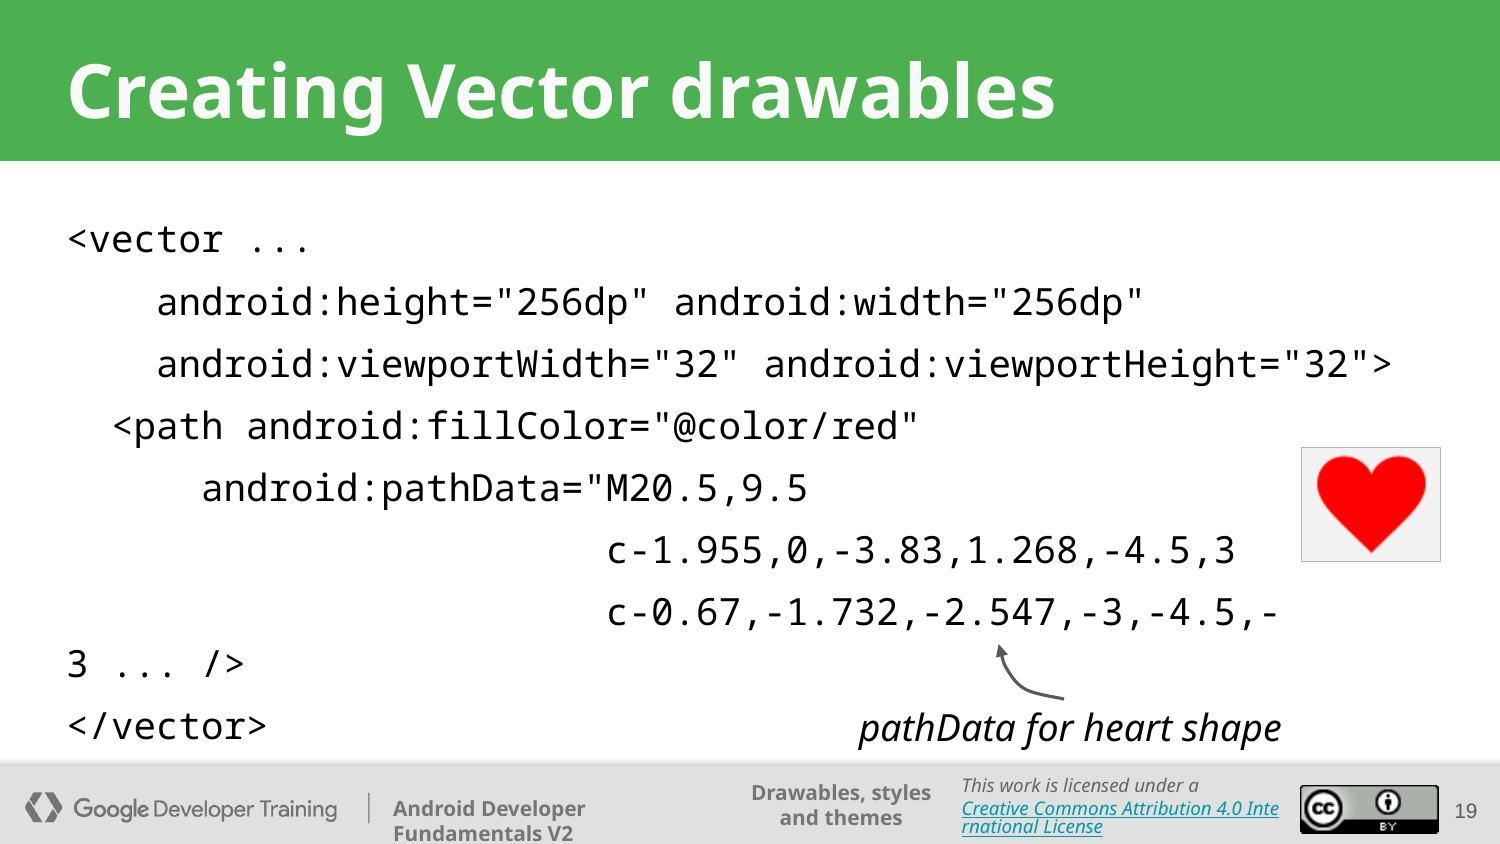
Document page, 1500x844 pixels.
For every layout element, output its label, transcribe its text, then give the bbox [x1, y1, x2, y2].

slide_number ‹#› [1402, 777, 1493, 842]
text_box pathData for heart shape [843, 688, 1468, 744]
title Creating Vector drawables [51, 28, 1449, 122]
picture [0, 161, 1500, 844]
text_box [995, 644, 1065, 700]
list <vector ... android:height="256dp" android:width="256dp" android:viewportWidth="32" android:viewportHeight="32"> <path android:fillColor="@color/red" android:pathData="M20.5,9.5 c-1.955,0,-3.83,1.268,-4.5,3 c-0.67,-1.732,-2.547,-3,-4.5,-3 ... /> </vector> [51, 193, 1440, 754]
